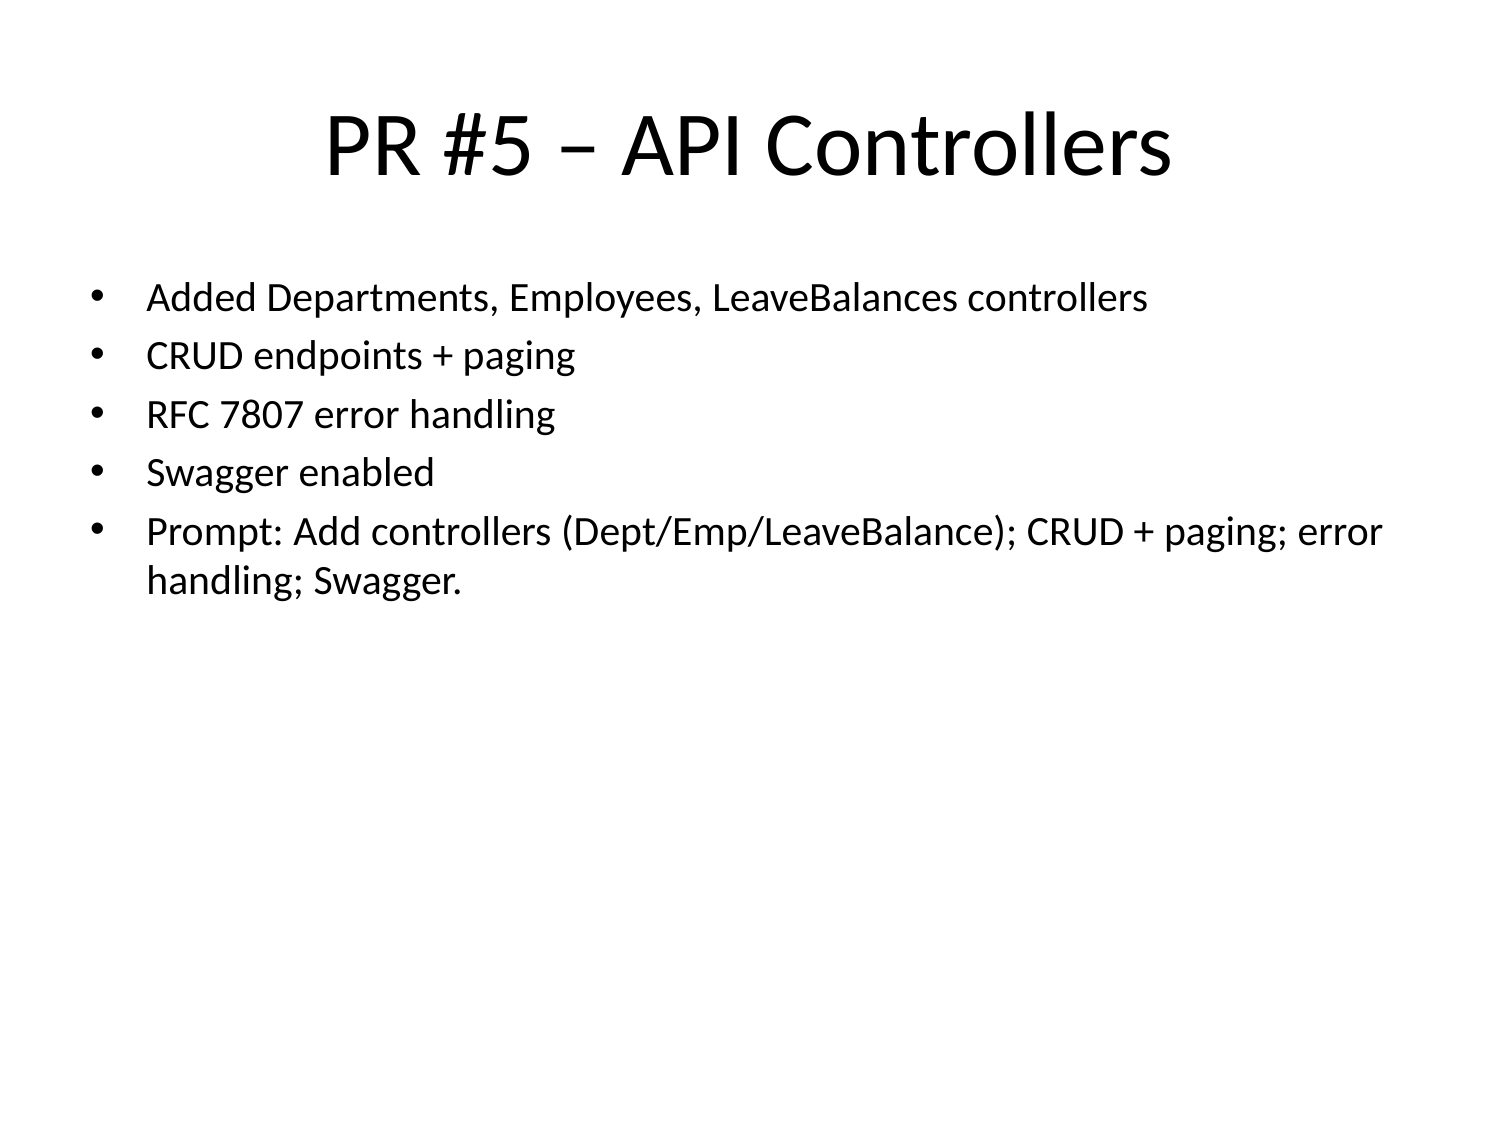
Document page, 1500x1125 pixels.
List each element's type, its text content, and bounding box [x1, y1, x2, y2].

title PR #5 – API Controllers [75, 45, 1425, 233]
list Added Departments, Employees, LeaveBalances controllers CRUD endpoints + paging RFC 7807 error handling Swagger enabled Prompt: Add controllers (Dept/Emp/LeaveBalance); CRUD + paging; error handling; Swagger. [75, 262, 1425, 1005]
